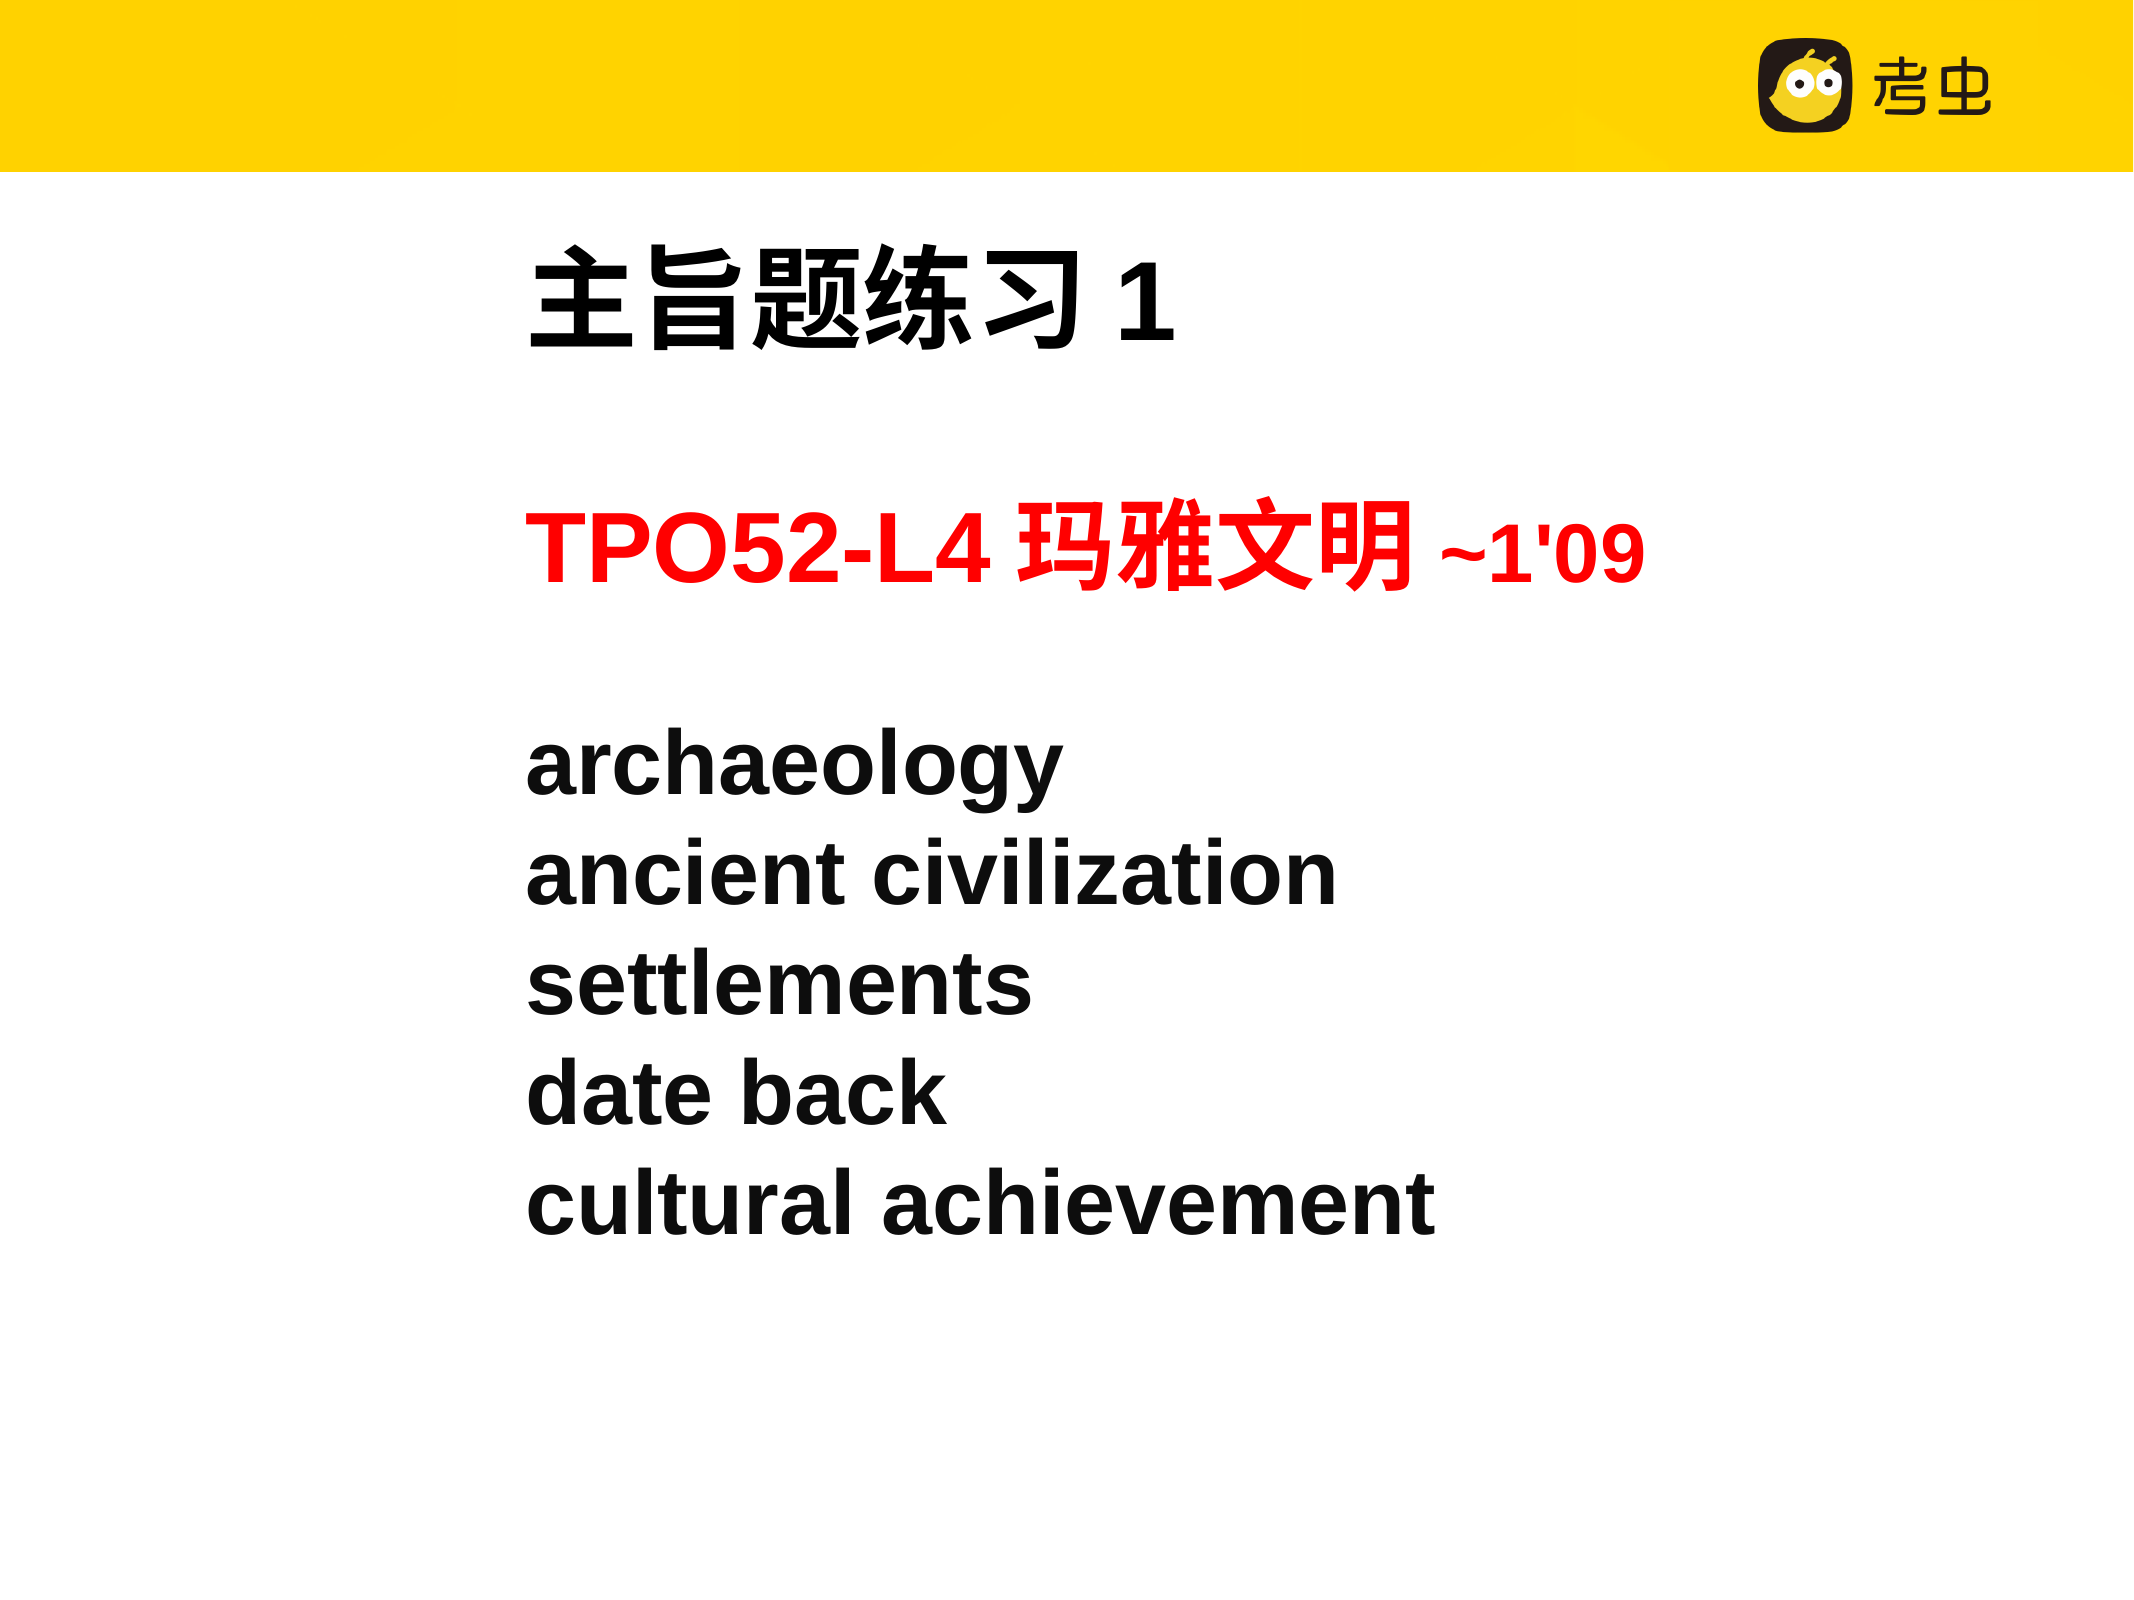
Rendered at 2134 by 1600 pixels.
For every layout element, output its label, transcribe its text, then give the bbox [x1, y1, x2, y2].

text_box 主旨题练习1 TPO52-L4玛雅文明~1'09 archaeology ancient civilization settlements date back cultural achievement [510, 220, 1844, 1380]
picture [0, 0, 2134, 172]
picture [1758, 38, 1991, 133]
